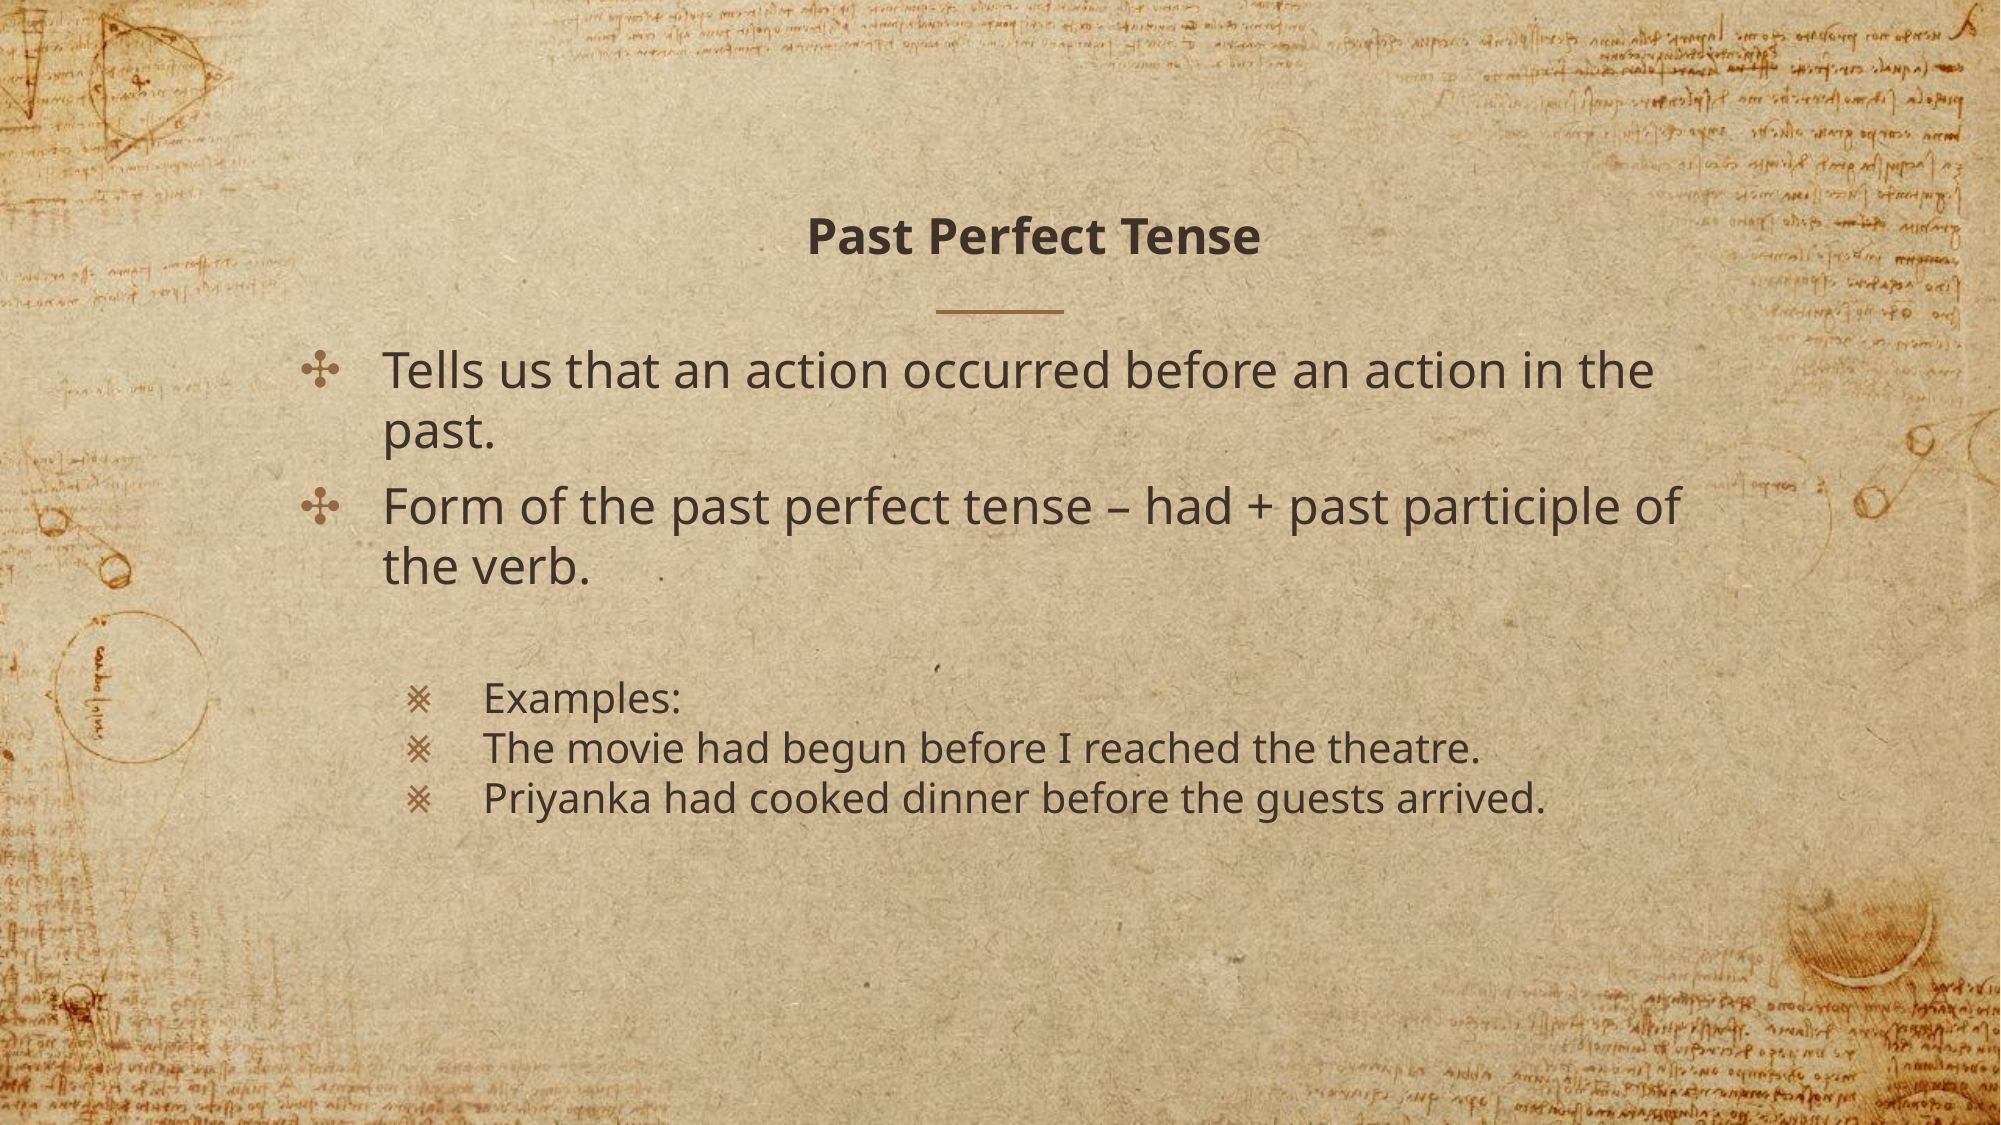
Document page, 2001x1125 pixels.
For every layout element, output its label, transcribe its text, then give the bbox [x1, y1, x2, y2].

picture [0, 0, 2001, 1125]
title Past Perfect Tense [447, 91, 1622, 280]
list Tells us that an action occurred before an action in the past. Form of the past perfect tense – had + past participle of the verb. Examples: The movie had begun before I reached the theatre. Priyanka had cooked dinner before the guests arrived. [267, 323, 1733, 900]
